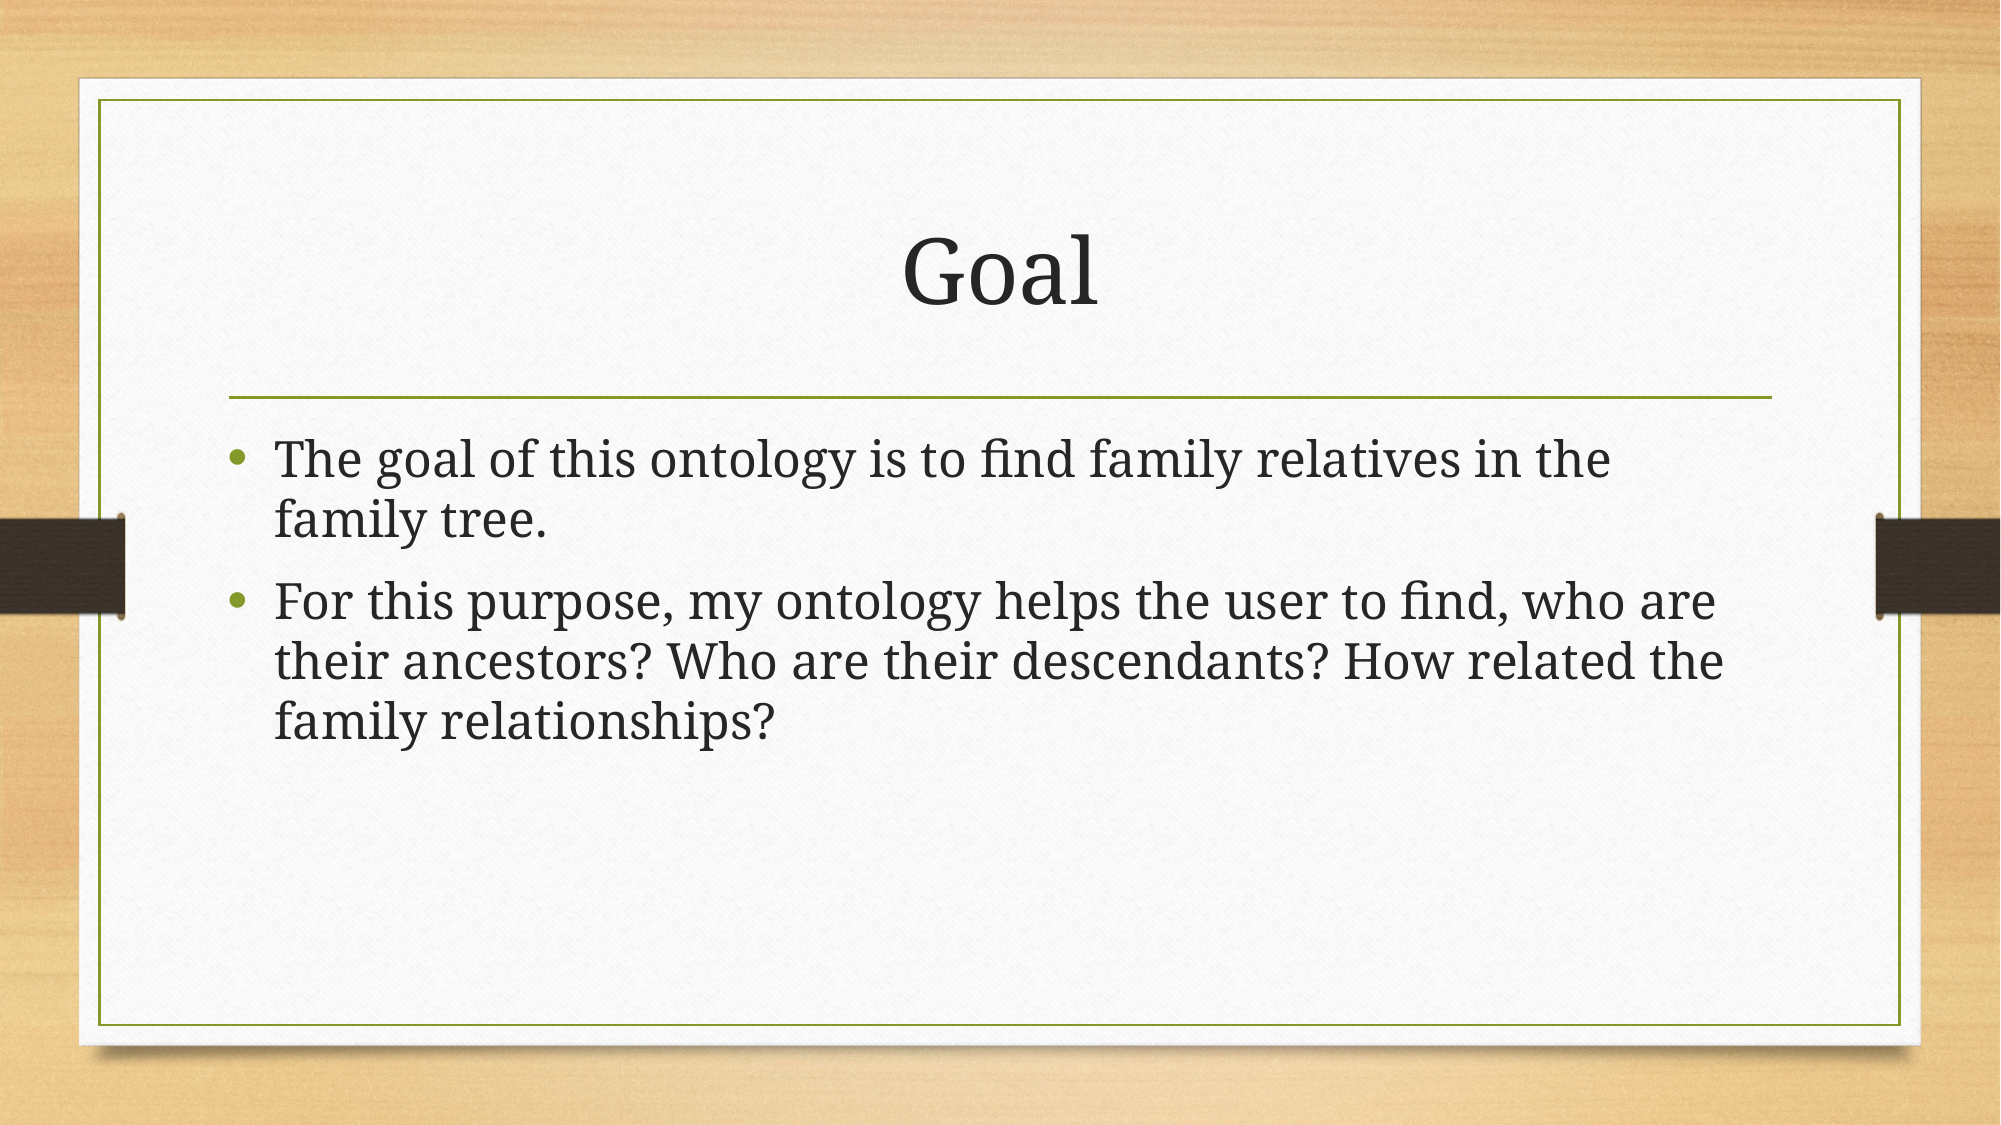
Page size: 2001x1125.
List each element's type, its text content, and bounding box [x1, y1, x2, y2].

title Goal [212, 161, 1788, 375]
list The goal of this ontology is to find family relatives in the family tree. For this purpose, my ontology helps the user to find, who are their ancestors? Who are their descendants? How related the family relationships? [212, 419, 1788, 964]
picture [0, 0, 2001, 1125]
